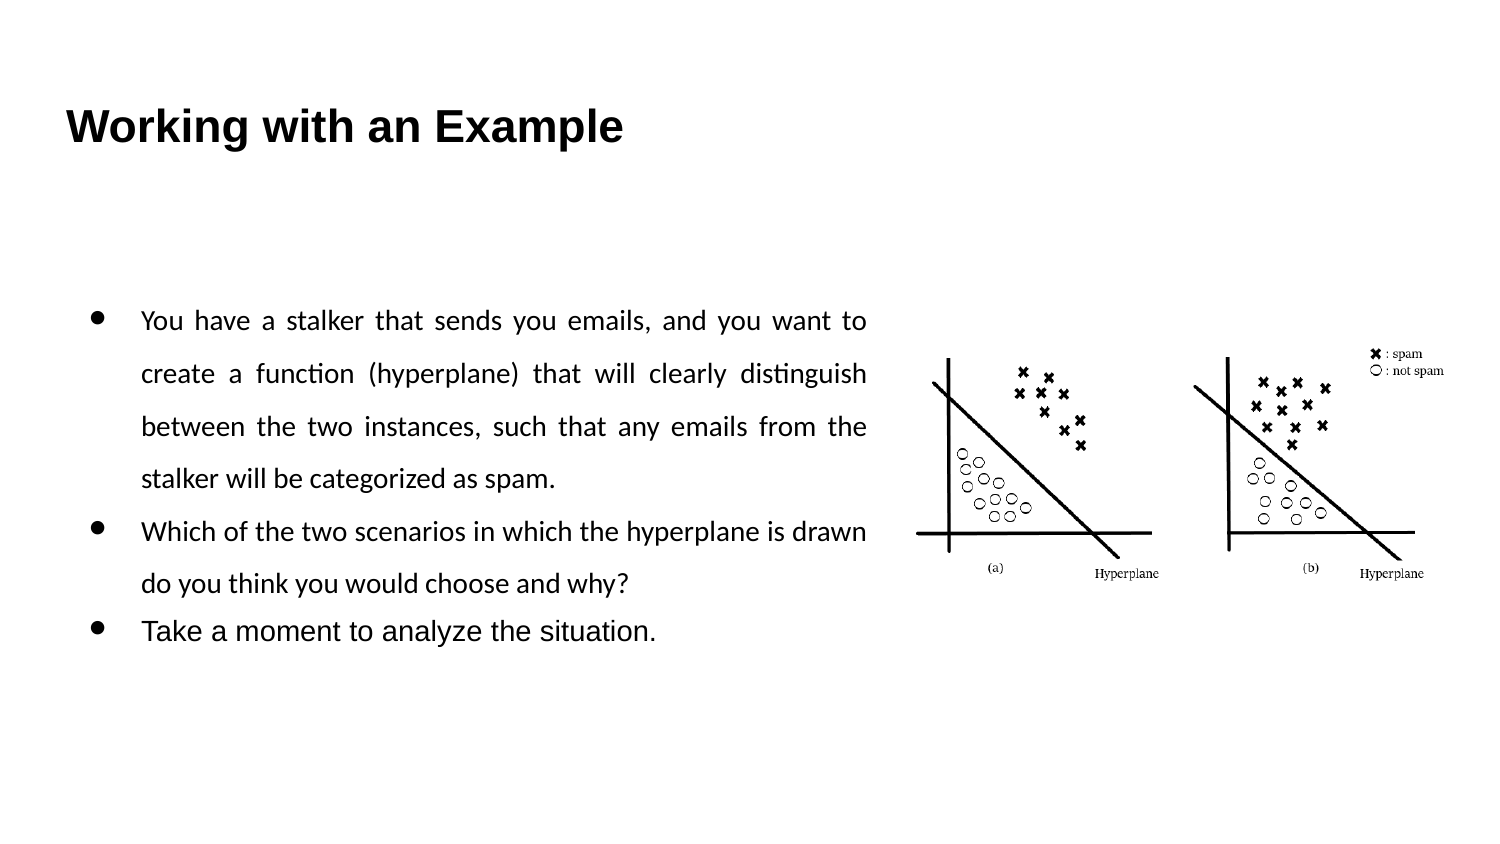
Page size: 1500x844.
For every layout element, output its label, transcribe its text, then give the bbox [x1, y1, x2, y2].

list You have a stalker that sends you emails, and you want to create a function (hyperplane) that will clearly distinguish between the two instances, such that any emails from the stalker will be categorized as spam. Which of the two scenarios in which the hyperplane is drawn do you think you would choose and why? Take a moment to analyze the situation. [51, 178, 883, 752]
picture [909, 337, 1465, 594]
title Working with an Example [51, 72, 1449, 167]
